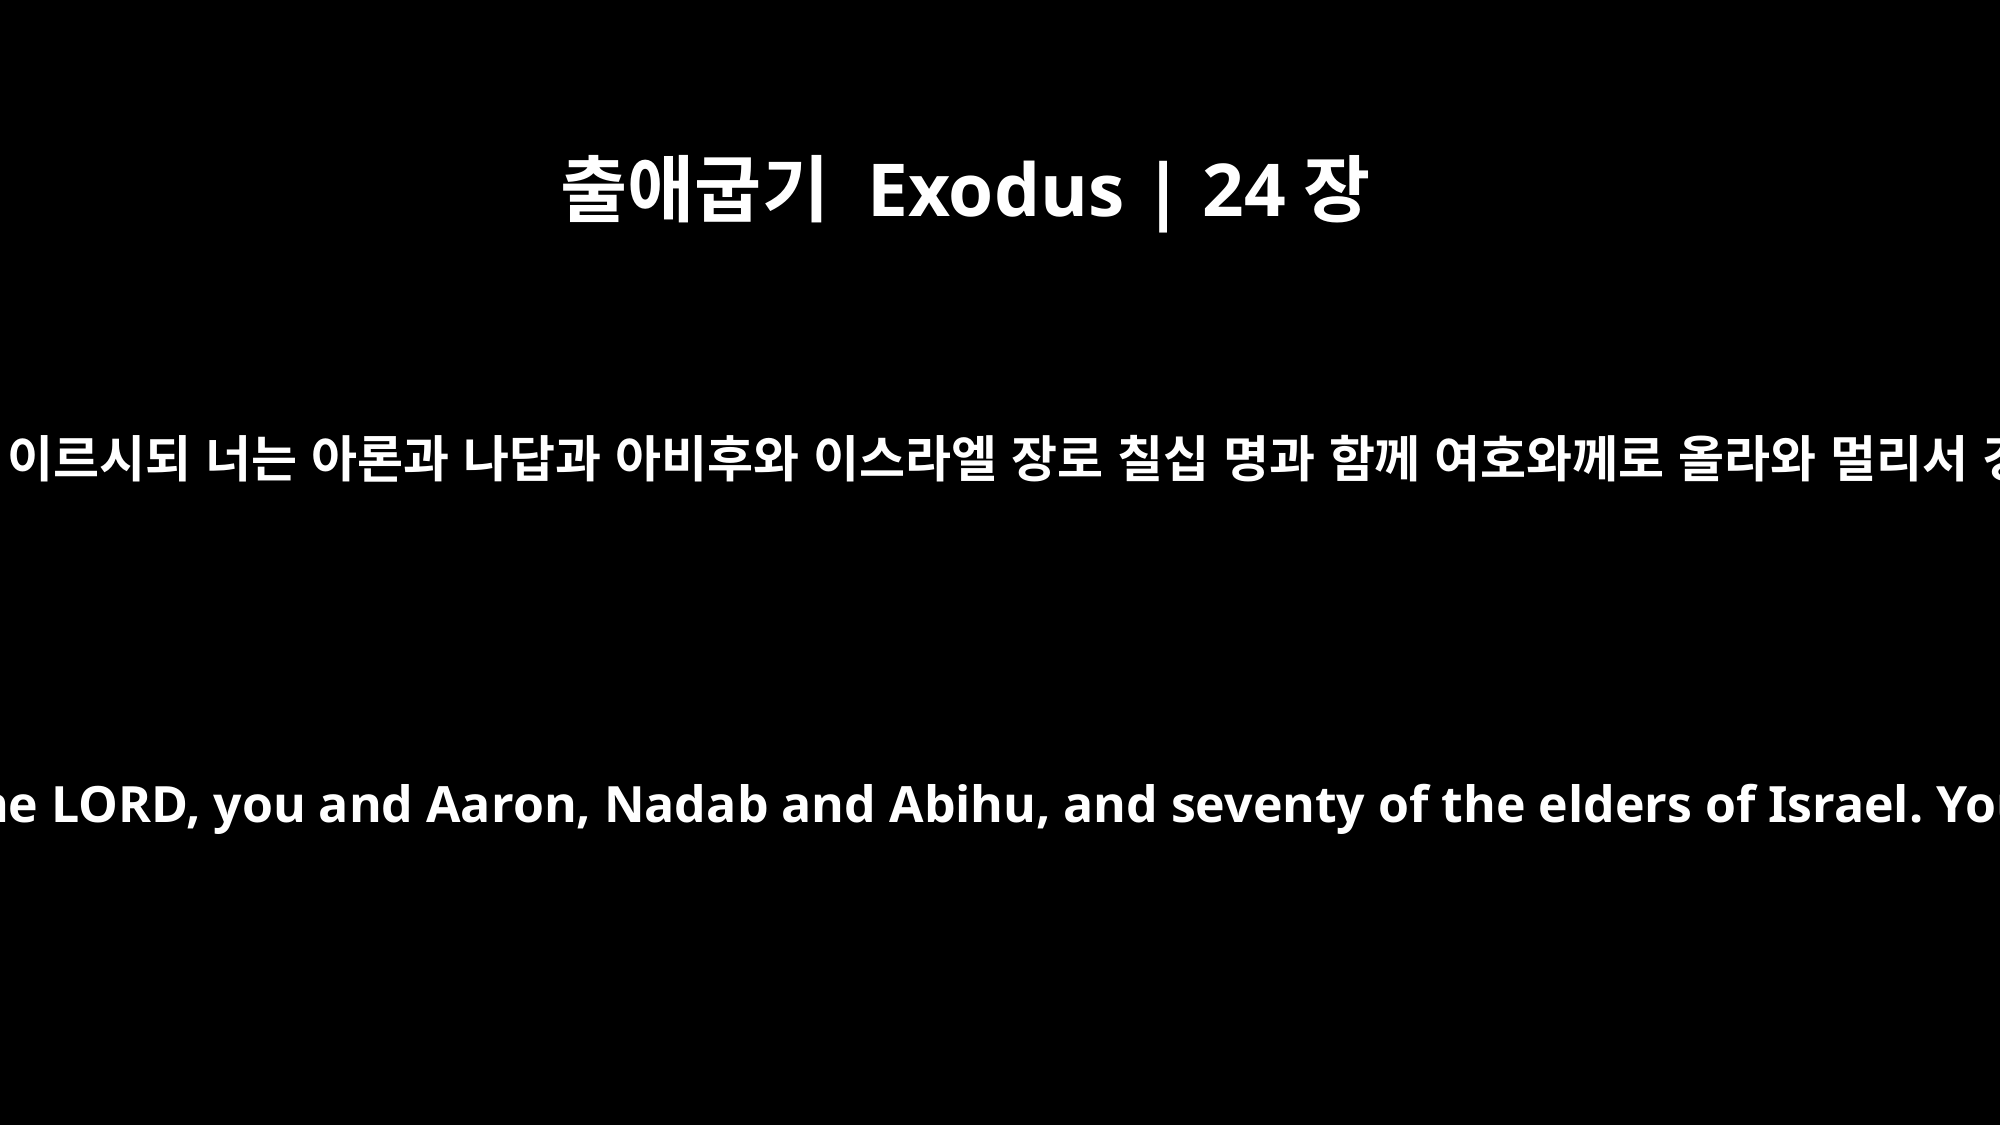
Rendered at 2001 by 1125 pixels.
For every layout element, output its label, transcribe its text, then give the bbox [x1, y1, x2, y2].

text_box 1 또 모세에게 이르시되 너는 아론과 나답과 아비후와 이스라엘 장로 칠십 명과 함께 여호와께로 올라와 멀리서 경배하고 [0, 359, 2000, 495]
text_box Then he said to Moses, "Come up to the LORD, you and Aaron, Nadab and Abihu, and seventy of the elders of Israel. You are to worship at a distance, [0, 764, 2000, 840]
text_box 출애굽기 Exodus | 24장 [545, 136, 1387, 239]
